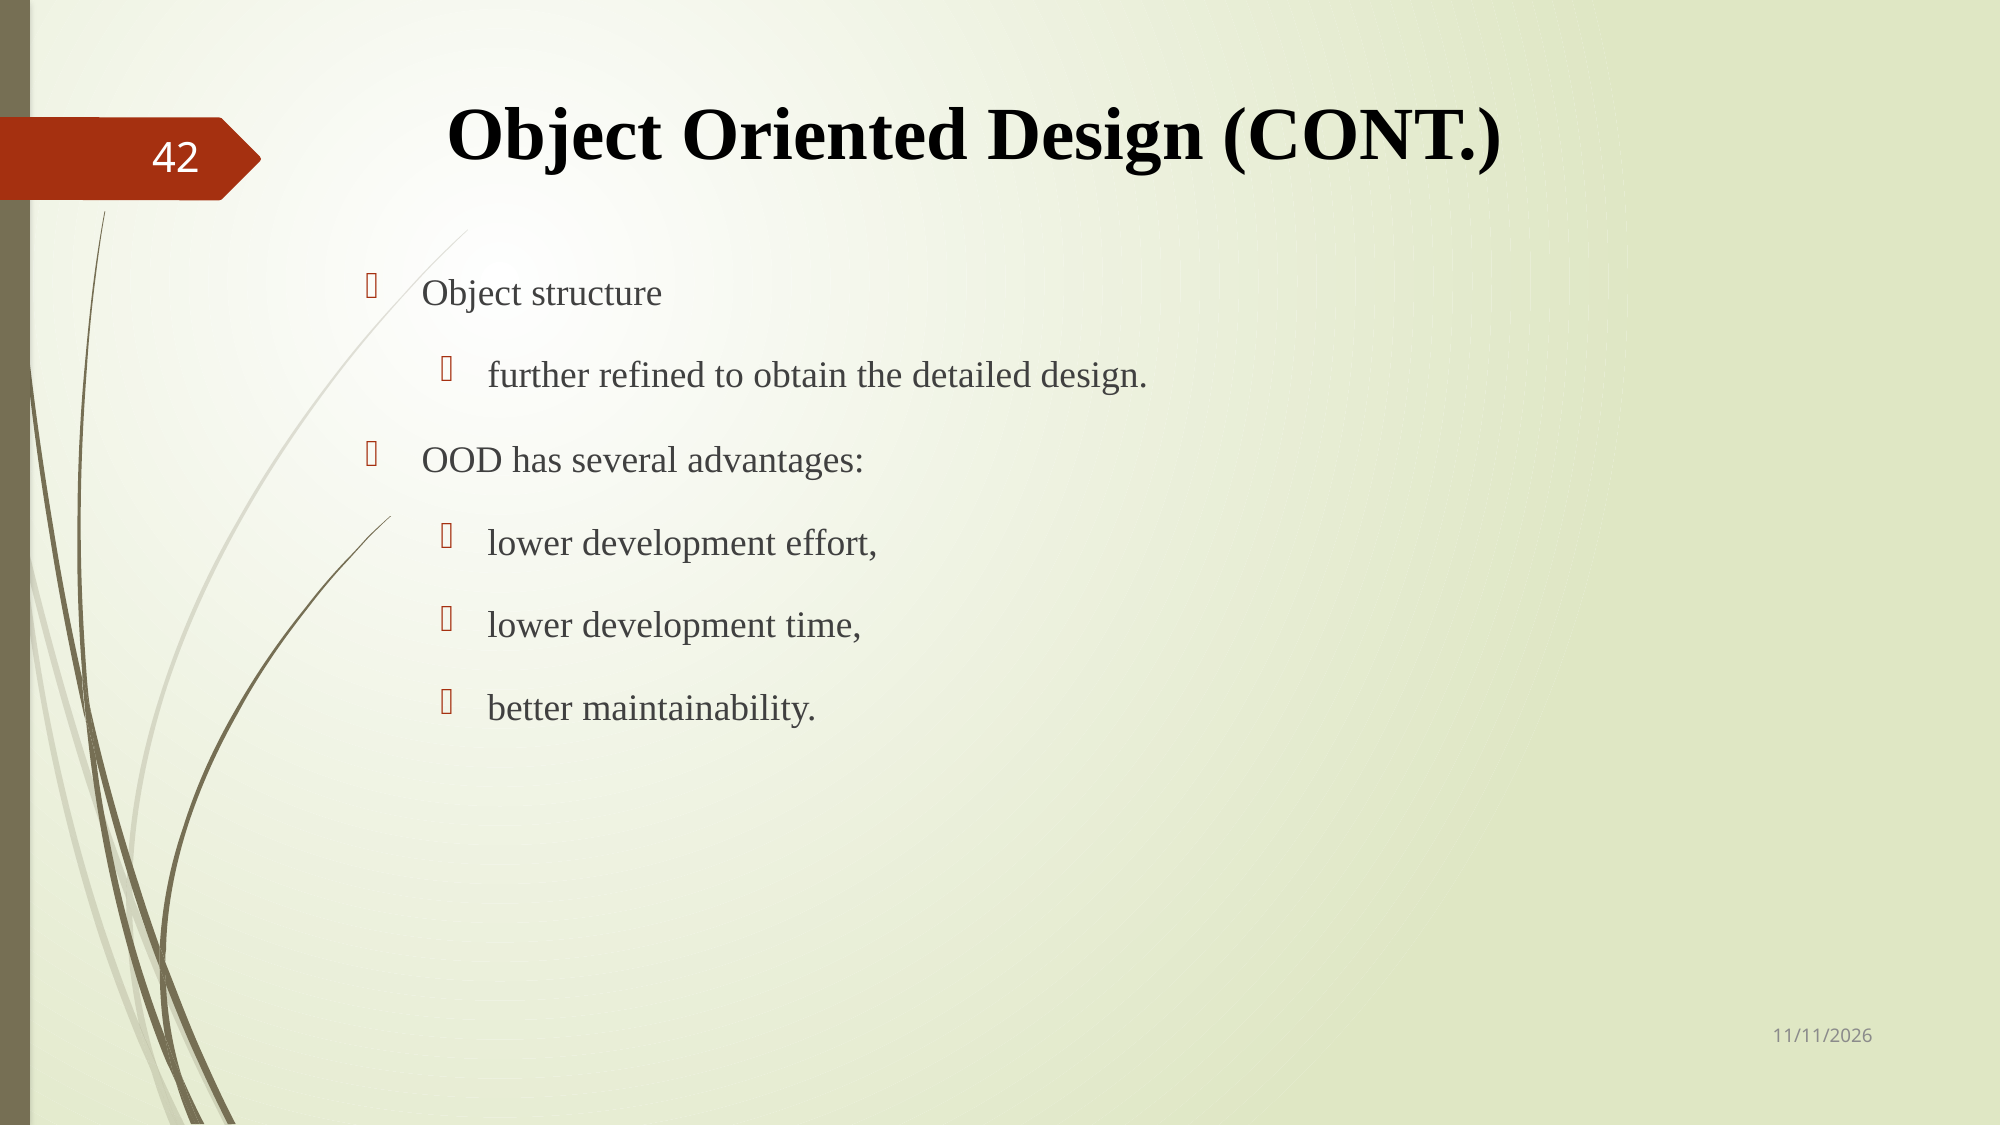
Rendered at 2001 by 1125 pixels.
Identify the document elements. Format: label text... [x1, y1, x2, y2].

list Object structure further refined to obtain the detailed design. OOD has several advantages: lower development effort, lower development time, better maintainability. [362, 237, 1638, 913]
slide_number 42 [87, 129, 216, 190]
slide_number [1699, 1005, 1888, 1067]
title Object Oriented Design (CONT.) [337, 35, 1613, 223]
